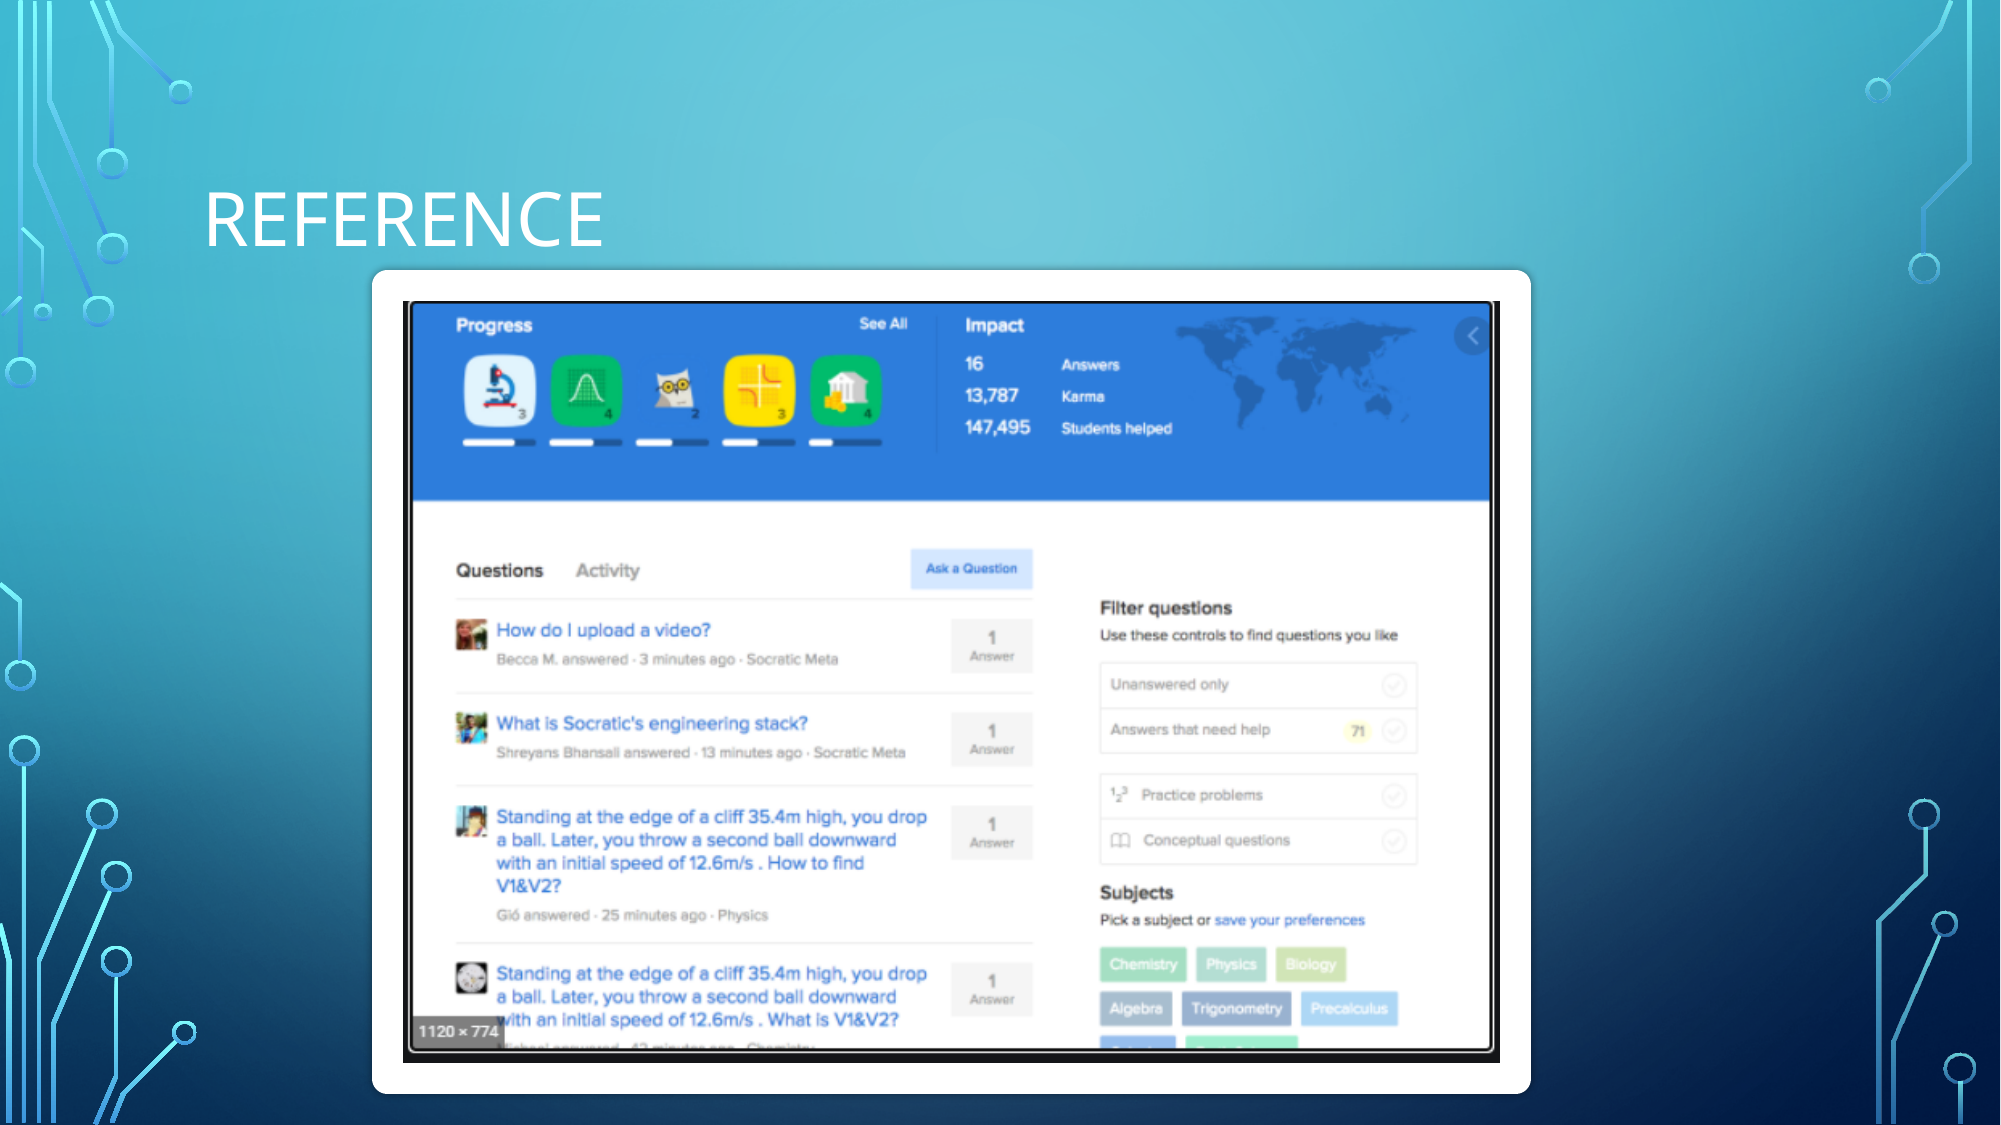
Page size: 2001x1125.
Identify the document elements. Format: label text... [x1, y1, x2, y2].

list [402, 300, 1501, 1064]
title Reference [187, 101, 1813, 344]
